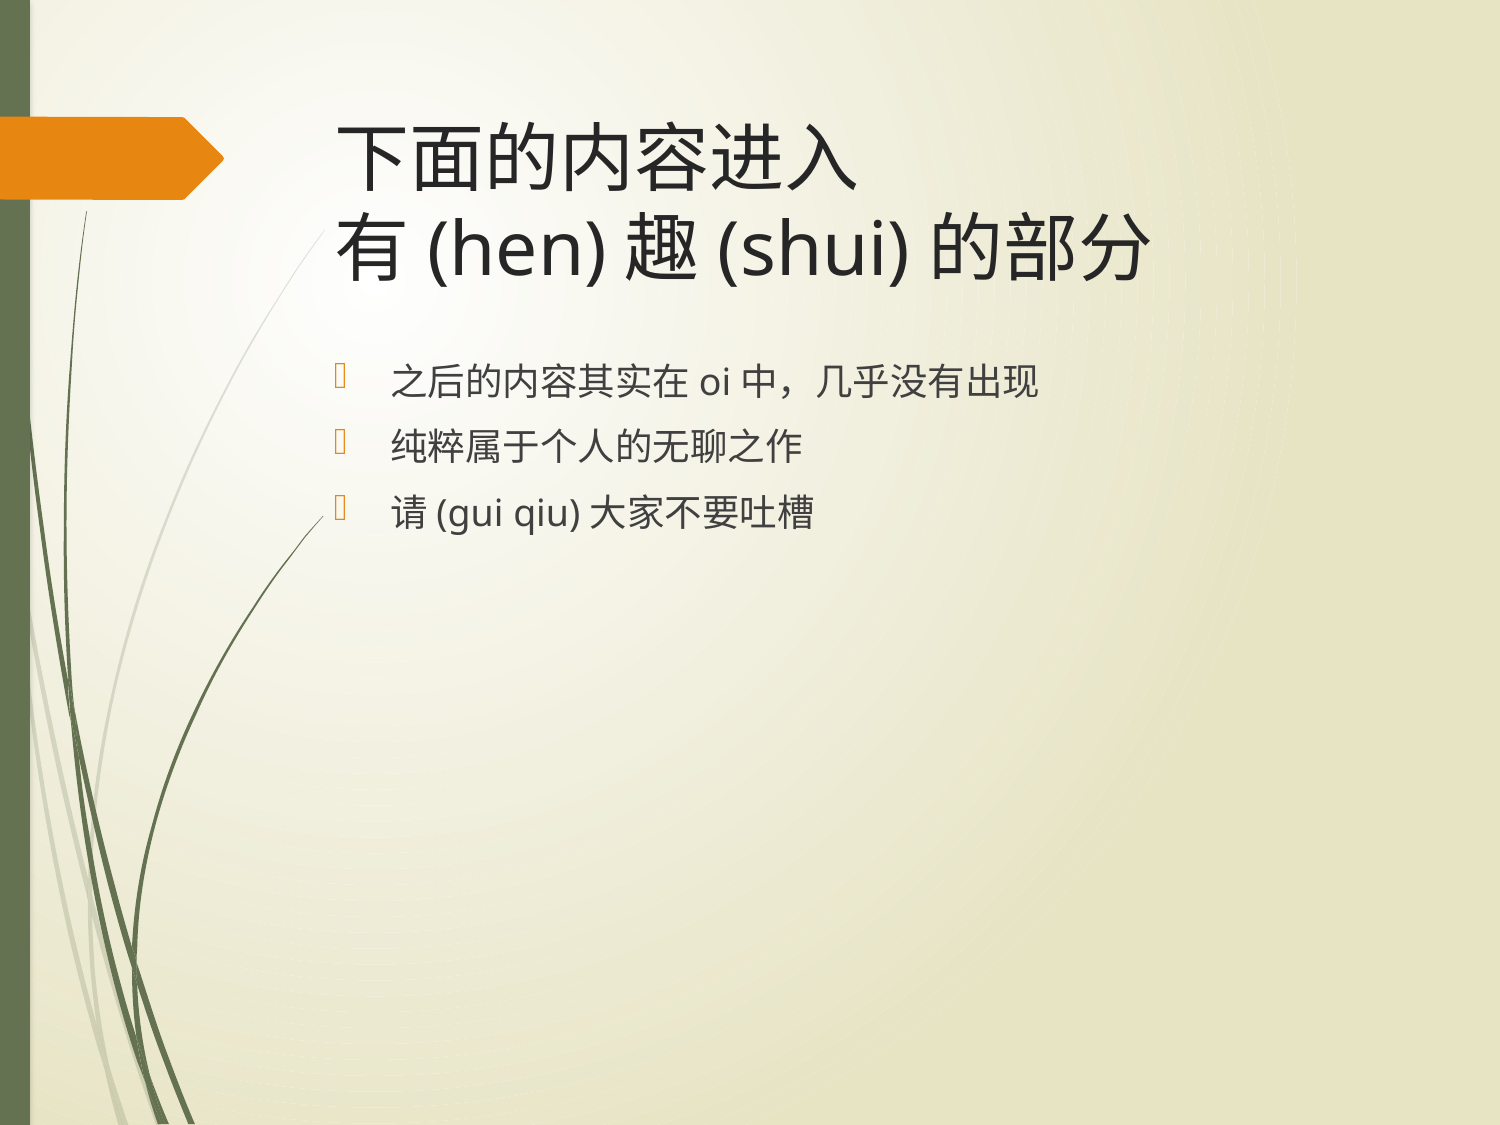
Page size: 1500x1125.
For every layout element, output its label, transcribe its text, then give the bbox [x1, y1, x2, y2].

title 下面的内容进入 有(hen)趣(shui)的部分 [319, 102, 1400, 313]
list 之后的内容其实在oi中，几乎没有出现 纯粹属于个人的无聊之作 请(gui qiu)大家不要吐槽 [318, 350, 1400, 970]
